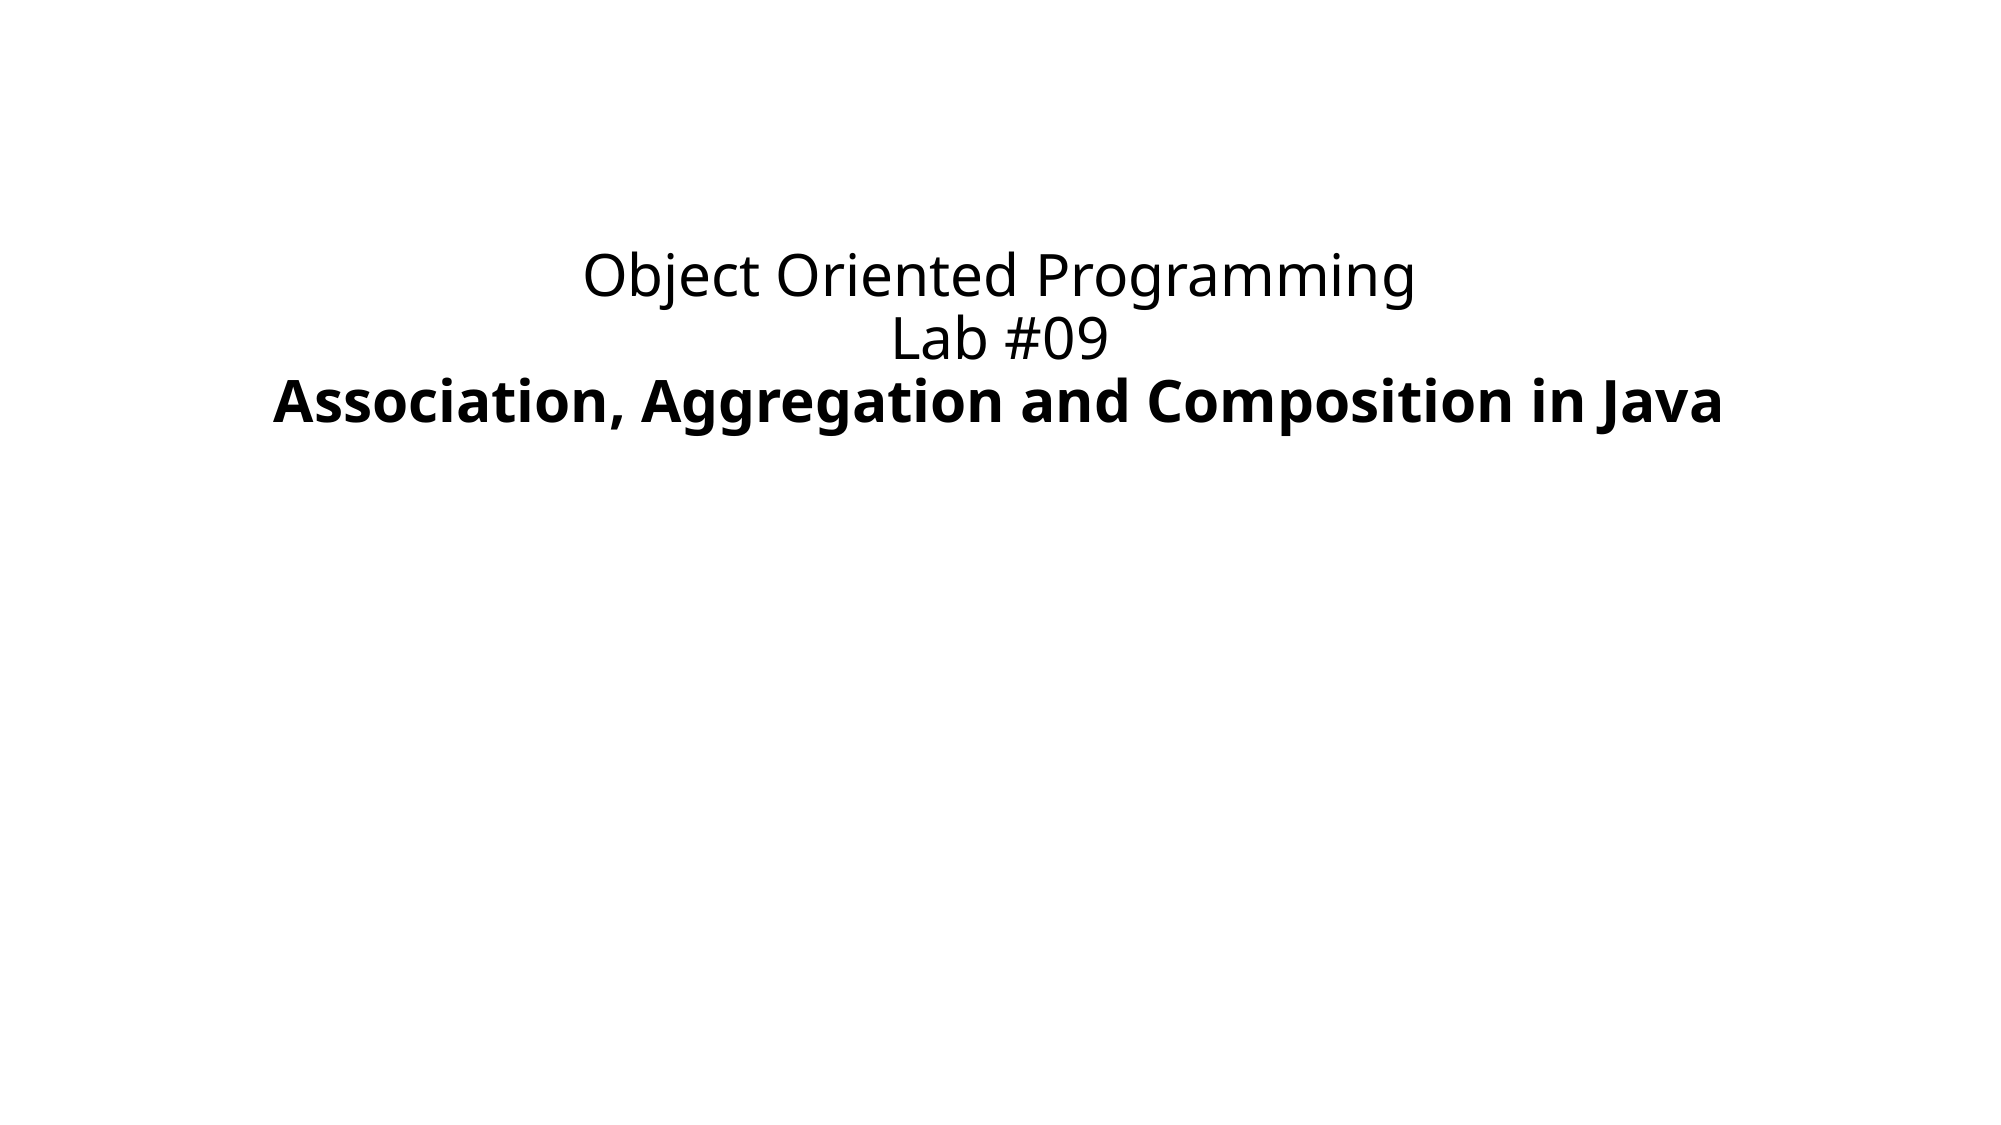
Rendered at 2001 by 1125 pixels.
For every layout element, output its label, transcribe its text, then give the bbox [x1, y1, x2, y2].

title Object Oriented Programming Lab #09 Association, Aggregation and Composition in Java [249, 184, 1750, 576]
